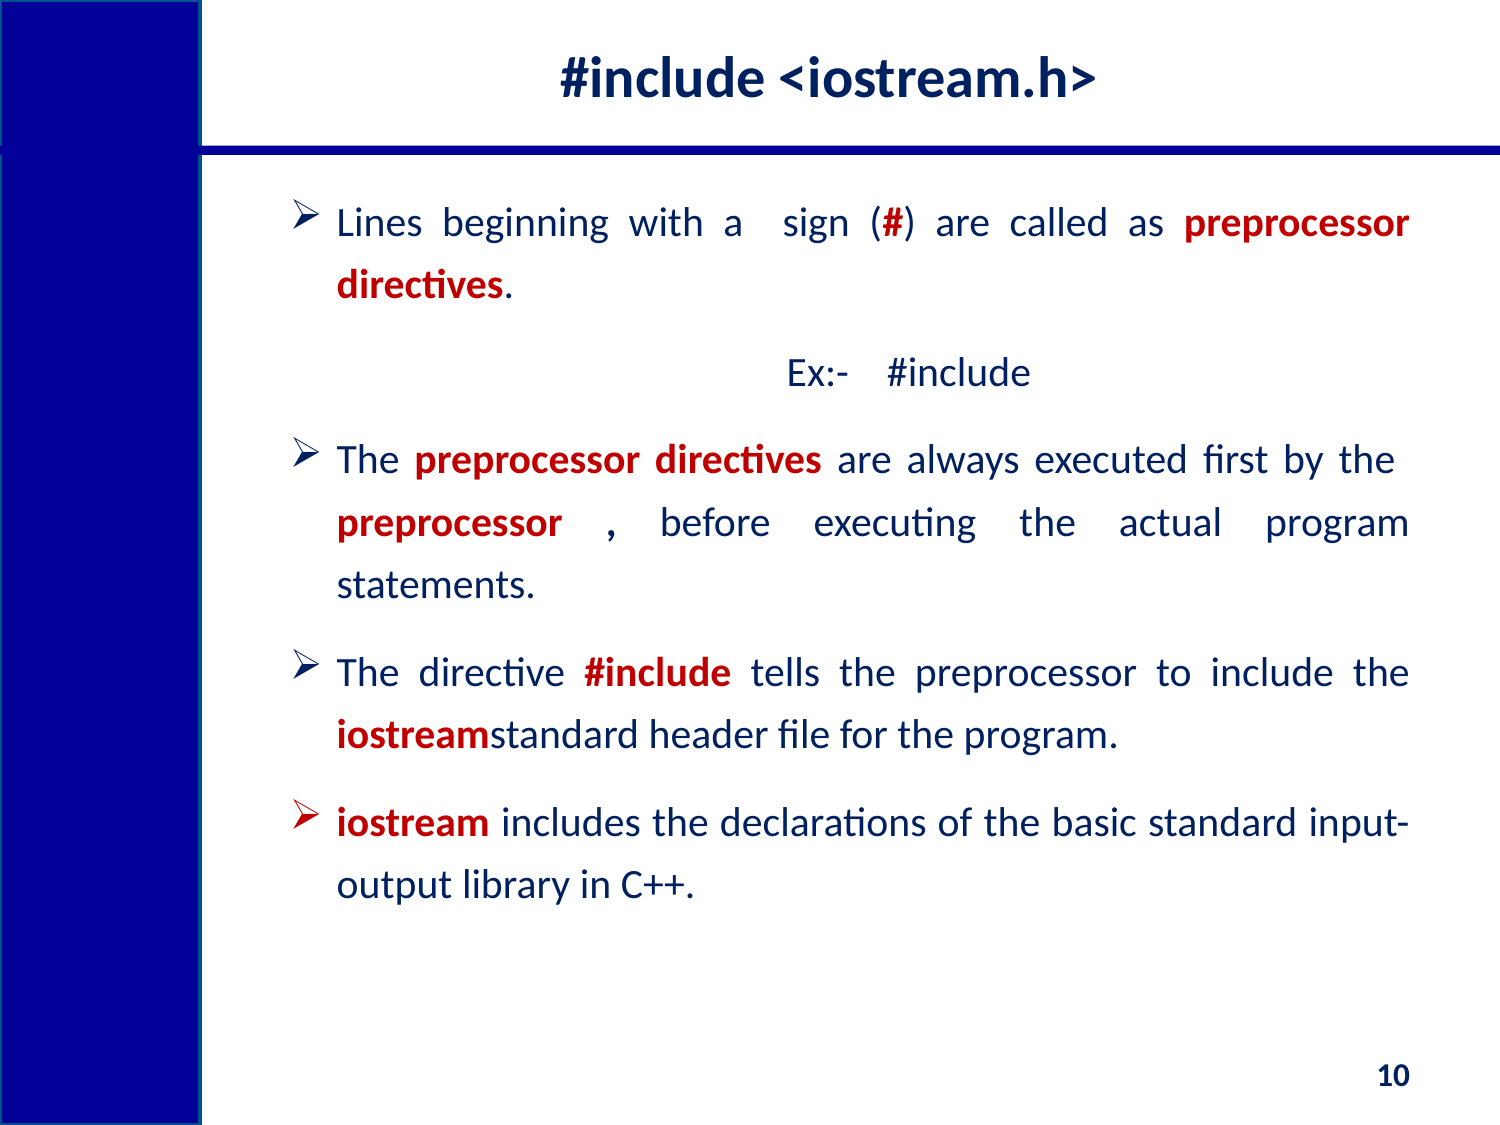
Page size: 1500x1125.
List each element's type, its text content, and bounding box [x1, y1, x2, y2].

slide_number 10 [1312, 1042, 1425, 1103]
list Lines beginning with a sign (#) are called as preprocessor directives. Ex:- #include The preprocessor directives are always executed first by the preprocessor , before executing the actual program statements. The directive #include tells the preprocessor to include the iostreamstandard header file for the program. iostream includes the declarations of the basic standard input-output library in C++. [200, 174, 1425, 1005]
title #include <iostream.h> [187, 3, 1471, 146]
